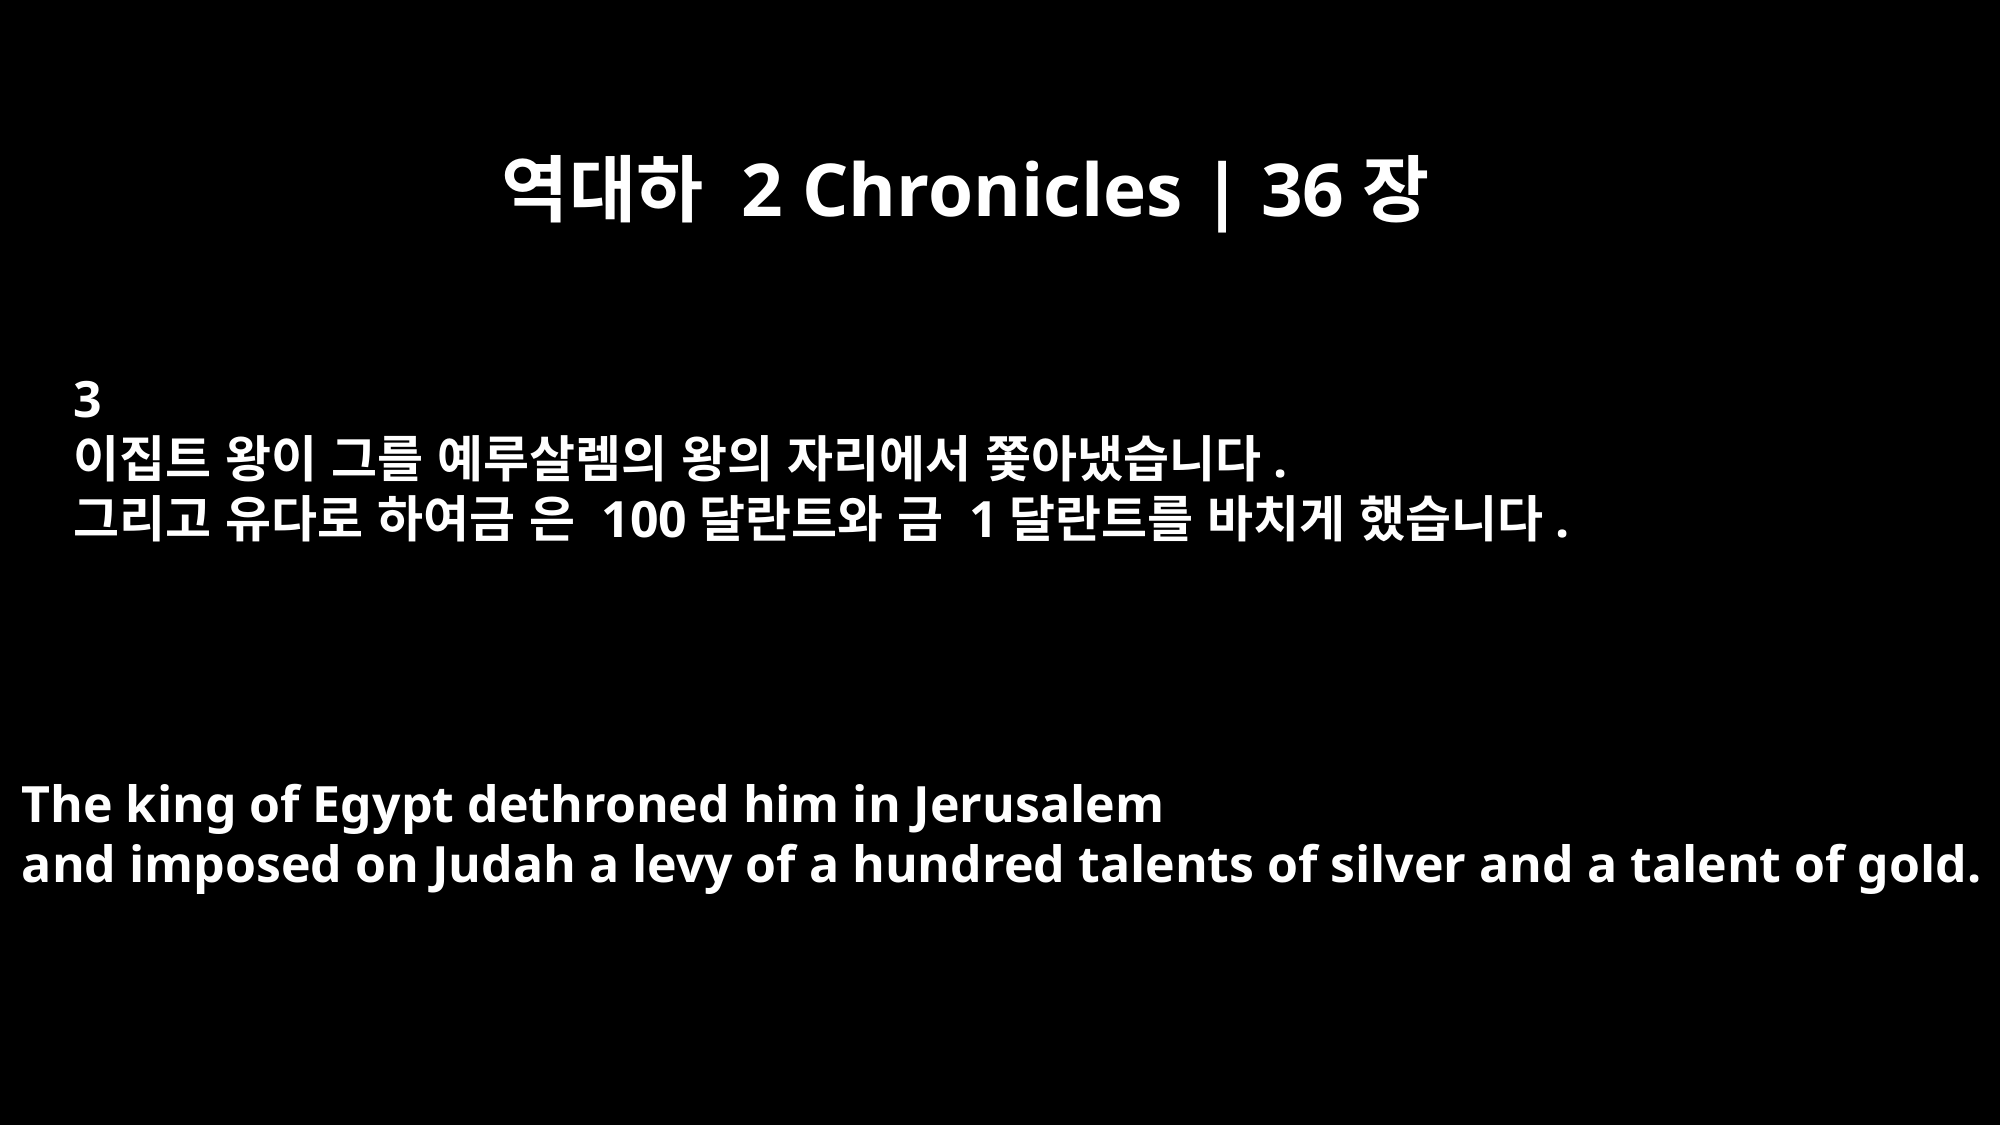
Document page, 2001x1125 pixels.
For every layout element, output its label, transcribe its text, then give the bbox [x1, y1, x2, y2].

text_box The king of Egypt dethroned him in Jerusalem and imposed on Judah a levy of a hundred talents of silver and a talent of gold. [7, 764, 1998, 900]
text_box 역대하 2 Chronicles | 36장 [487, 136, 1445, 239]
text_box 3 이집트 왕이 그를 예루살렘의 왕의 자리에서 쫓아냈습니다. 그리고 유다로 하여금 은 100달란트와 금 1달란트를 바치게 했습니다. [58, 359, 1585, 555]
